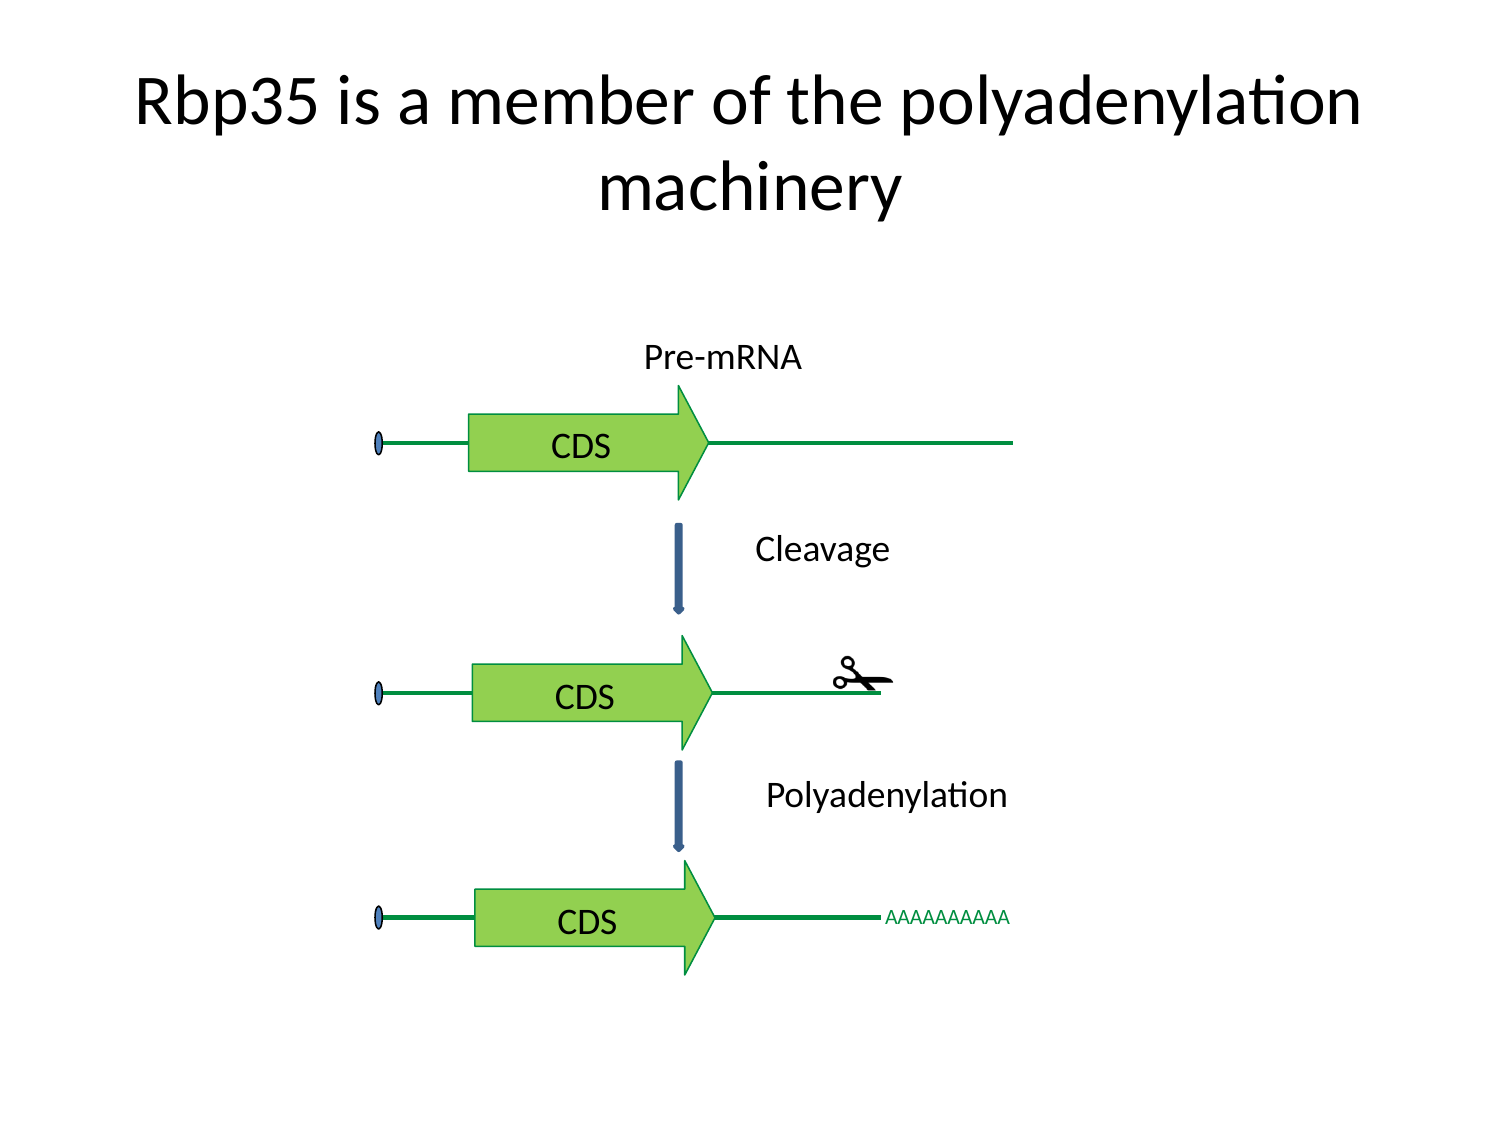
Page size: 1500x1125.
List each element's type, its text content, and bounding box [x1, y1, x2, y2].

text_box CDS [472, 635, 713, 692]
text_box CDS [472, 701, 709, 751]
text_box CDS [468, 451, 705, 500]
text_box Cleavage [740, 516, 906, 577]
text_box [673, 522, 685, 615]
text_box Polyadenylation [751, 762, 1024, 823]
title Rbp35 is a member of the polyadenylation machinery [75, 45, 1425, 233]
text_box CDS [468, 385, 709, 442]
text_box Pre-mRNA [629, 324, 818, 385]
text_box [375, 431, 383, 442]
text_box AAAAAAAAAA [870, 895, 1042, 937]
text_box CDS [474, 926, 711, 976]
text_box [375, 681, 383, 692]
picture [813, 624, 911, 722]
text_box CDS [474, 860, 715, 916]
text_box [375, 906, 383, 916]
text_box [673, 760, 685, 853]
